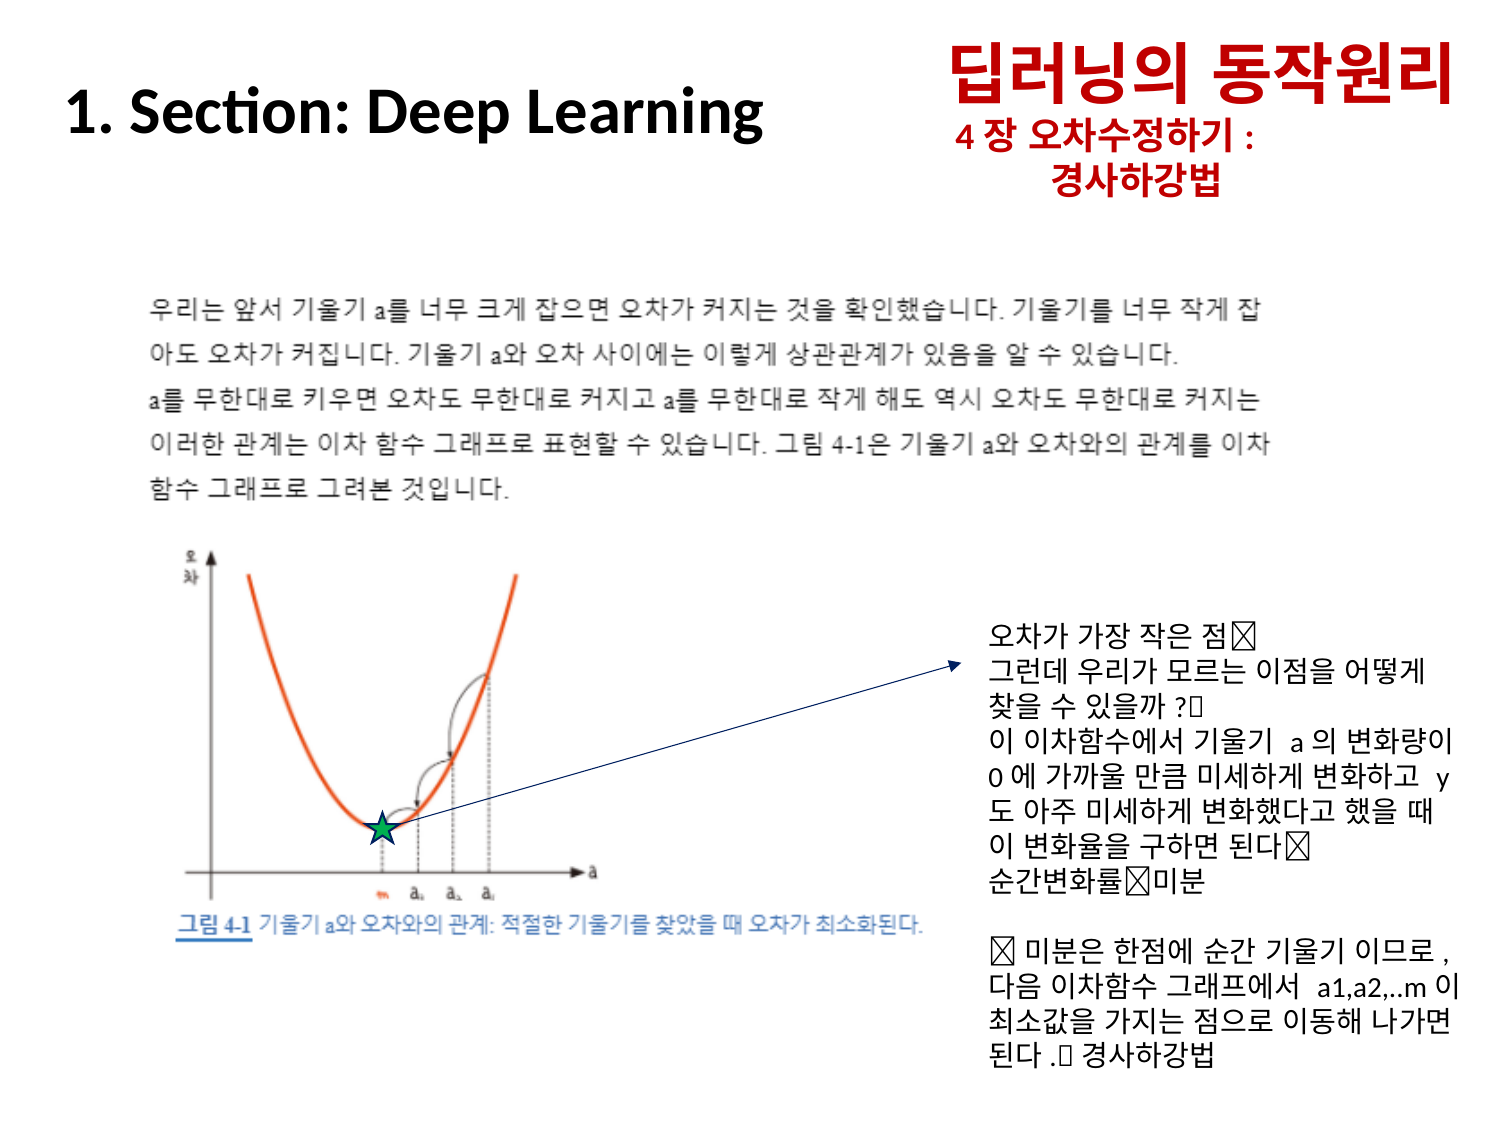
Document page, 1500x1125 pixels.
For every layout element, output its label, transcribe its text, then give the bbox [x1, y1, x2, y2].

text_box 오차가 가장 작은 점 그런데 우리가 모르는 이점을 어떻게 찾을 수 있을까? 이 이차함수에서 기울기 a의 변화량이 0에 가까울 만큼 미세하게 변화하고 y도 아주 미세하게 변화했다고 했을 때 이 변화율을 구하면 된다 순간변화률미분 미분은 한점에 순간 기울기 이므로, 다음 이차함수 그래프에서 a1,a2,..m이 최소값을 가지는 점으로 이동해 나가면 된다.경사하강법 [973, 610, 1480, 1081]
text_box 딥러닝의 동작원리 4장 오차수정하기: 경사하강법 [932, 24, 1500, 210]
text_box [399, 662, 962, 825]
picture [124, 280, 1299, 962]
text_box 1. Section: Deep Learning [48, 59, 932, 155]
